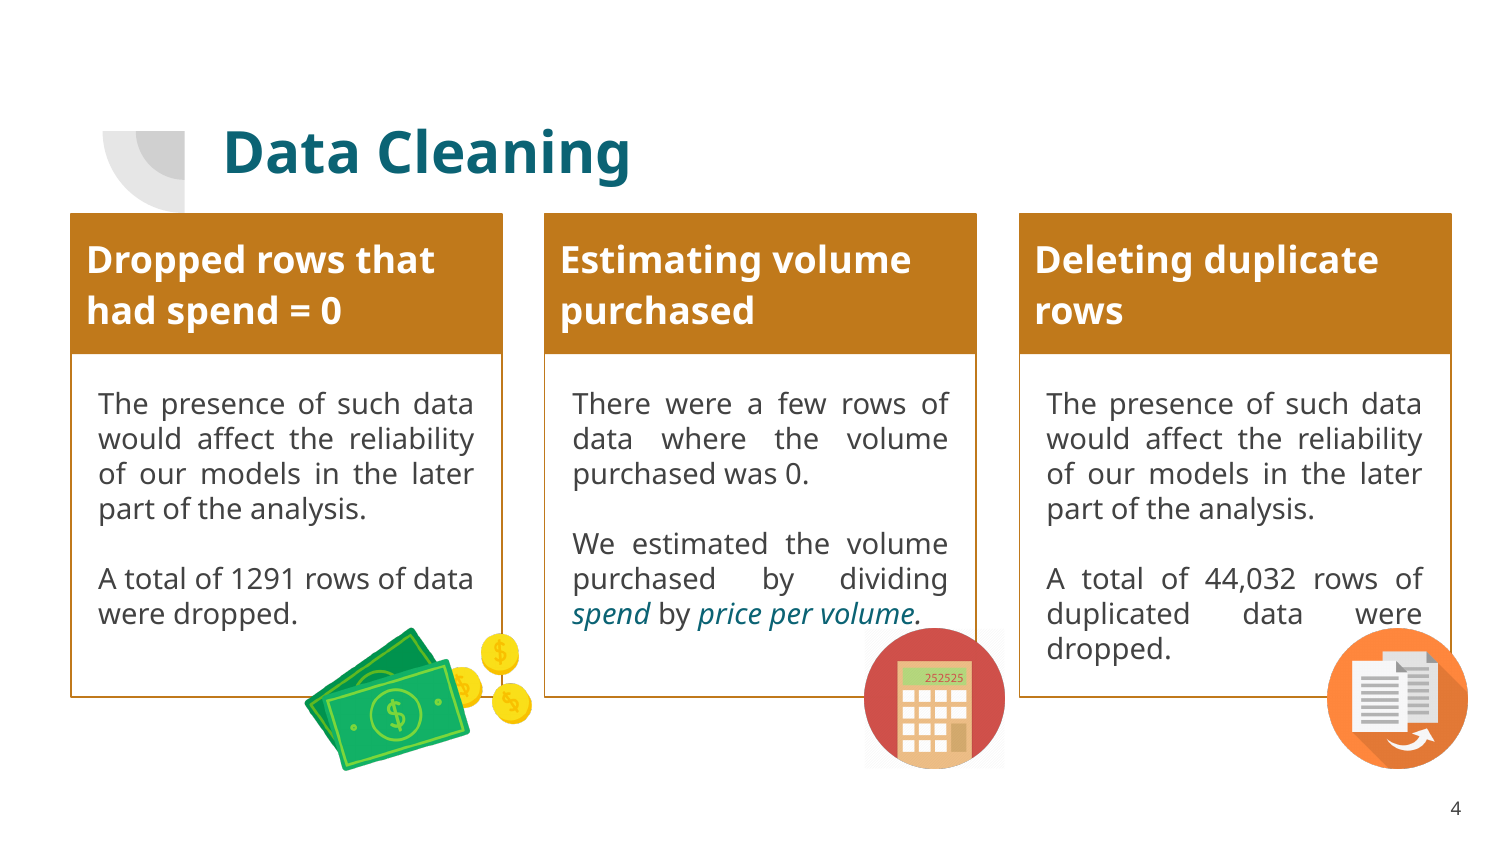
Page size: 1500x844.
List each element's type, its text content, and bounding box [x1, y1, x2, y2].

title Data Cleaning [207, 100, 1361, 198]
picture [864, 628, 1005, 770]
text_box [70, 213, 503, 698]
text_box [1018, 213, 1452, 698]
picture [294, 574, 542, 823]
picture [1327, 628, 1468, 770]
slide_number ‹#› [1386, 777, 1477, 842]
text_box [544, 213, 977, 698]
